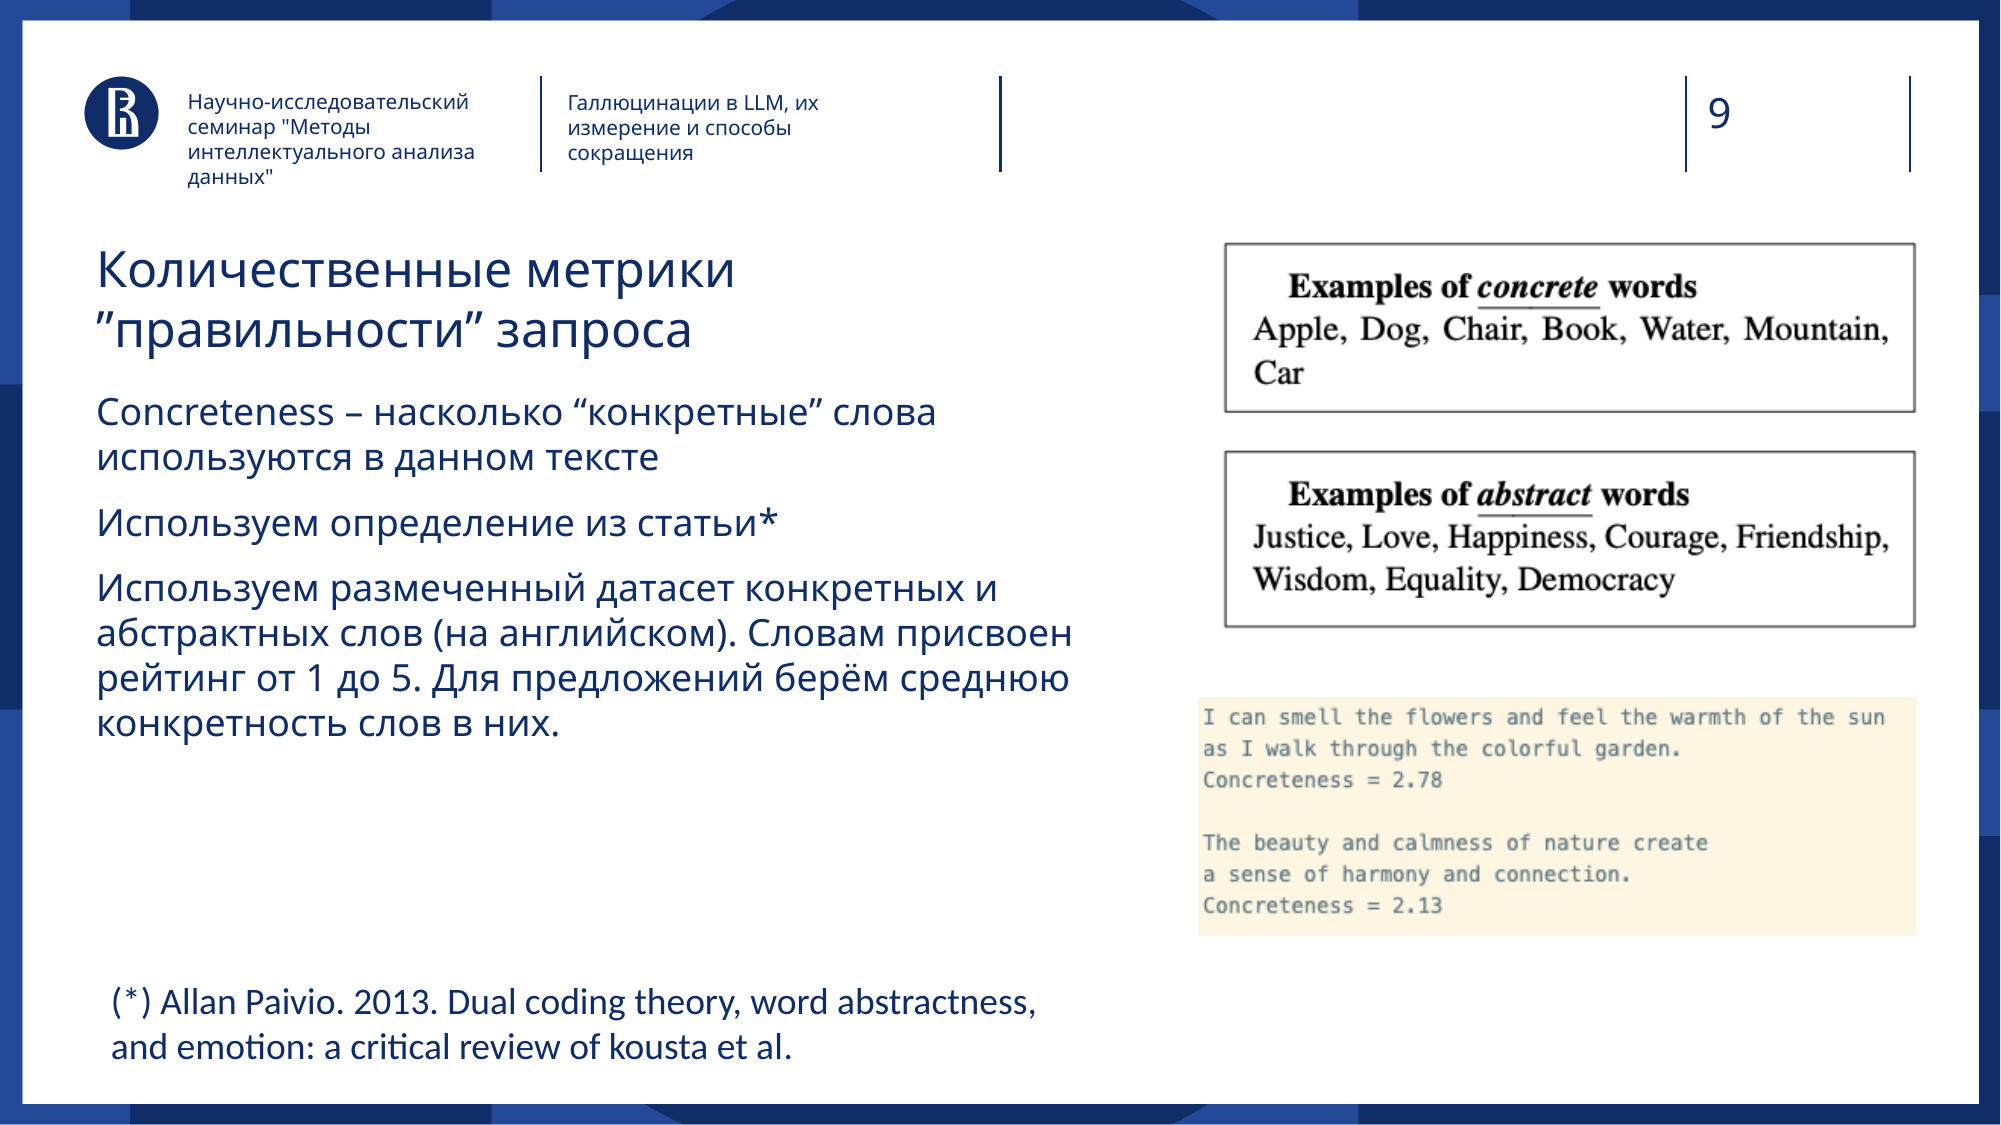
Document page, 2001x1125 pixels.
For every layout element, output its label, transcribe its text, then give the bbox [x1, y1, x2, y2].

picture [0, 0, 2001, 1125]
title Количественные метрики ”правильности” запроса [96, 237, 957, 365]
list Concreteness – насколько “конкретные” слова используются в данном тексте Используем определение из статьи* Используем размеченный датасет конкретных и абстрактных слов (на английском). Словам присвоен рейтинг от 1 до 5. Для предложений берём среднюю конкретность слов в них. [96, 387, 1199, 947]
list Научно-исследовательский семинар "Методы интеллектуального анализа данных" [187, 88, 528, 178]
text_box (*) Allan Paivio. 2013. Dual coding theory, word abstractness, and emotion: a critical review of kousta et al. [96, 969, 1097, 1075]
list Галлюцинации в LLM, их измерение и способы сокращения [567, 90, 907, 157]
